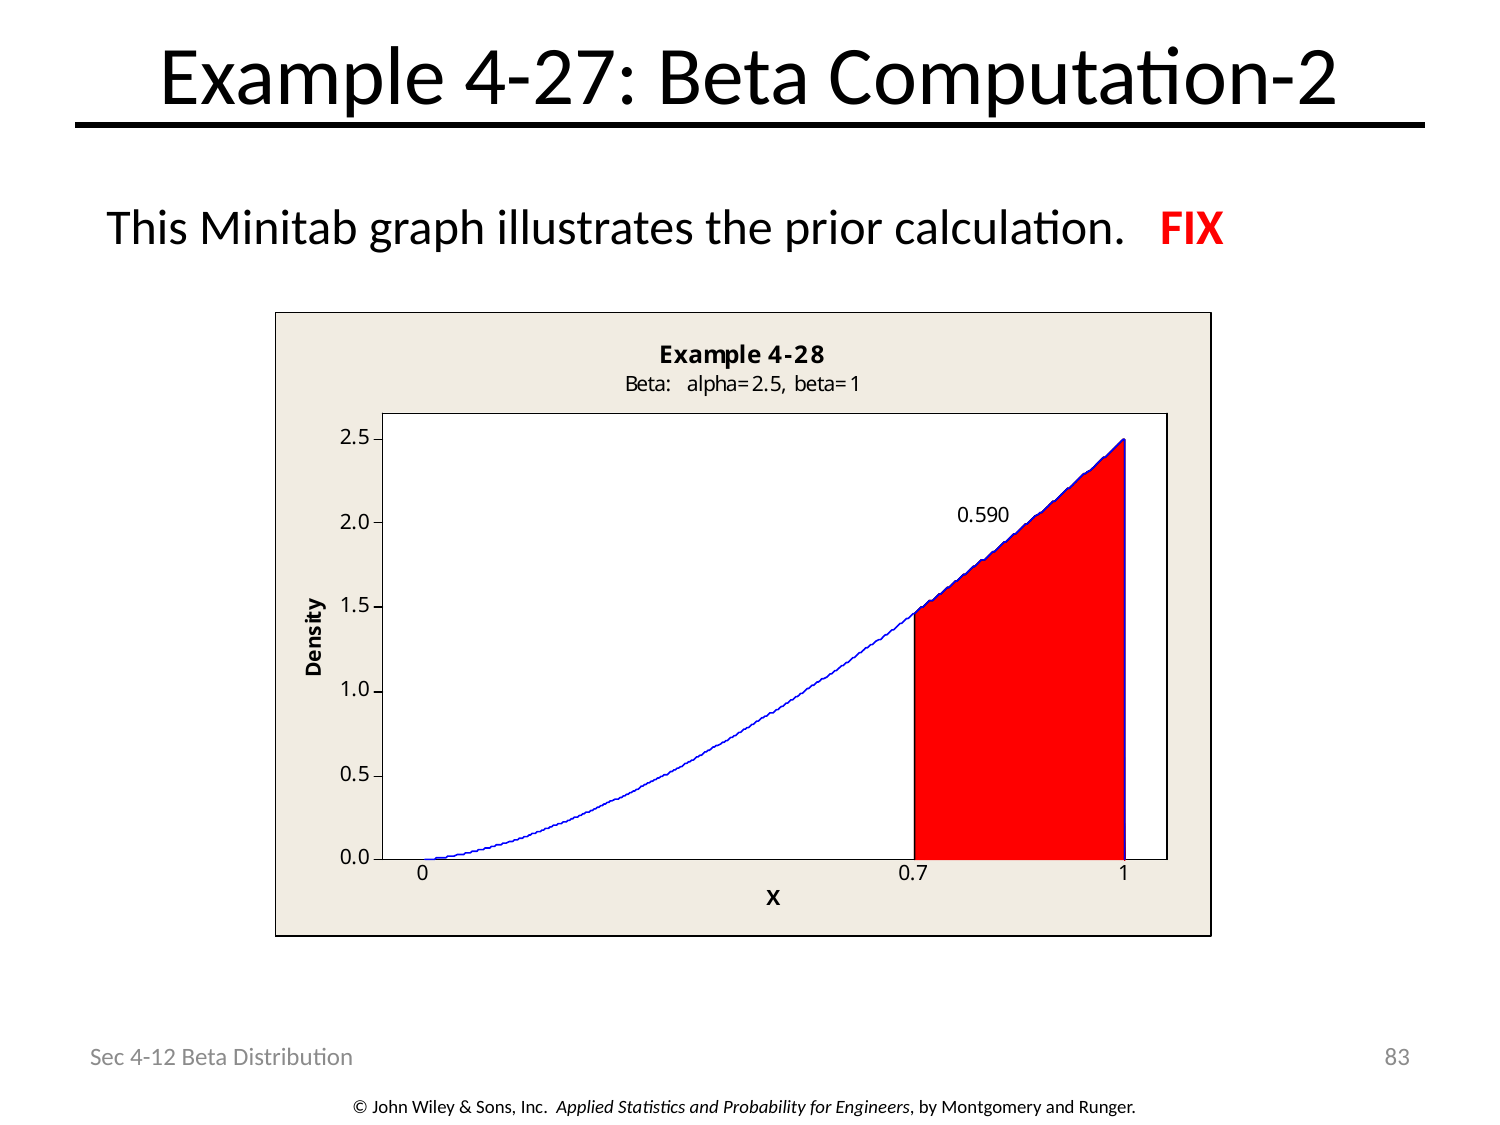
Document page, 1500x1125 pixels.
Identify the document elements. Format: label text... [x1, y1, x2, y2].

footer Sec 4-12 Beta Distribution [75, 1025, 888, 1085]
title Example 4-27: Beta Computation-2 [75, 0, 1425, 143]
slide_number 83 [1250, 1025, 1425, 1085]
text_box This Minitab graph illustrates the prior calculation. FIX [91, 187, 1239, 263]
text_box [274, 312, 1213, 938]
